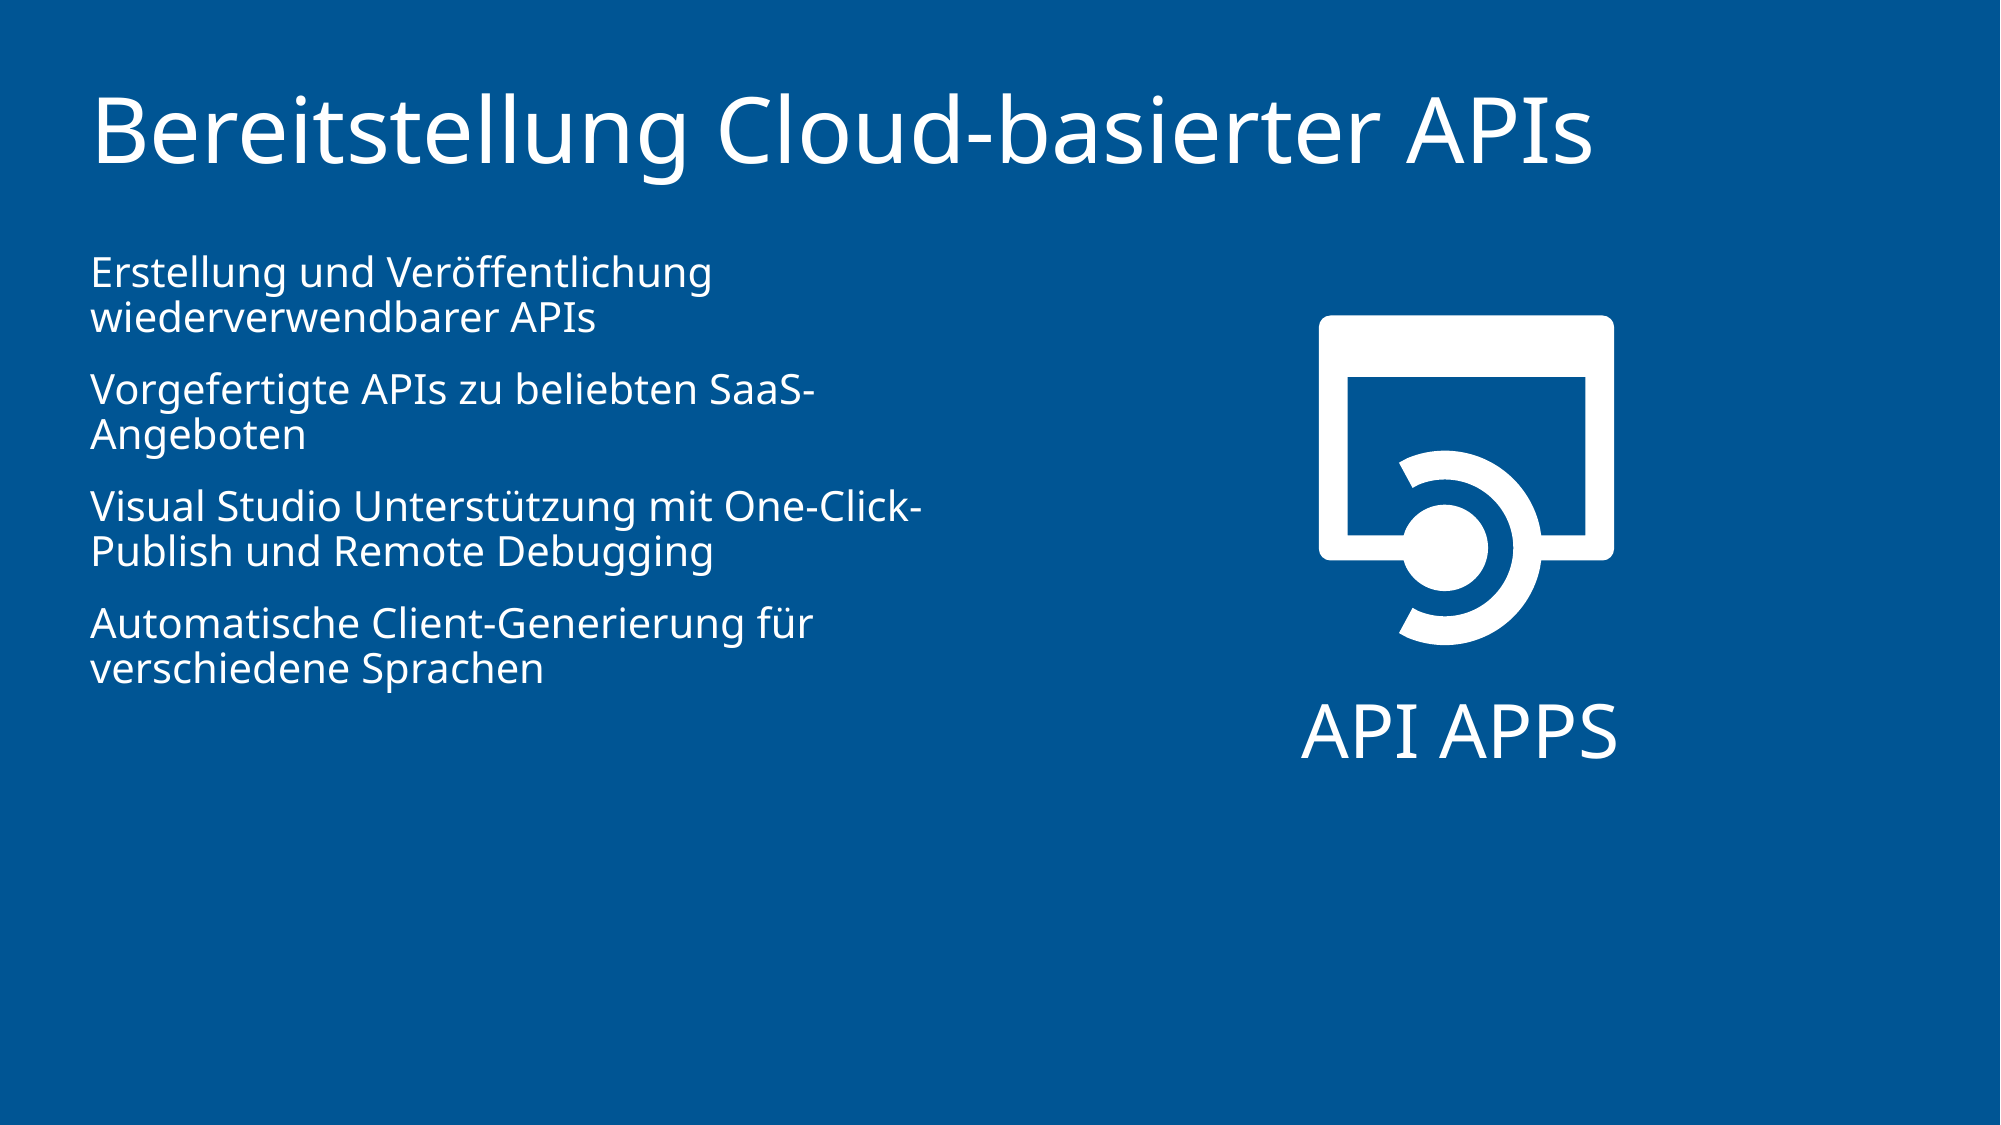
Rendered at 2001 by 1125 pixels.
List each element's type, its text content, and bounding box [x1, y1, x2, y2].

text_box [1165, 267, 1757, 858]
title Bereitstellung Cloud-basierter APIs [90, 77, 1910, 206]
list Erstellung und Veröffentlichung wiederverwendbarer APIs Vorgefertigte APIs zu beliebten SaaS-Angeboten Visual Studio Unterstützung mit One-Click-Publish und Remote Debugging Automatische Client-Generierung für verschiedene Sprachen [90, 243, 935, 1014]
